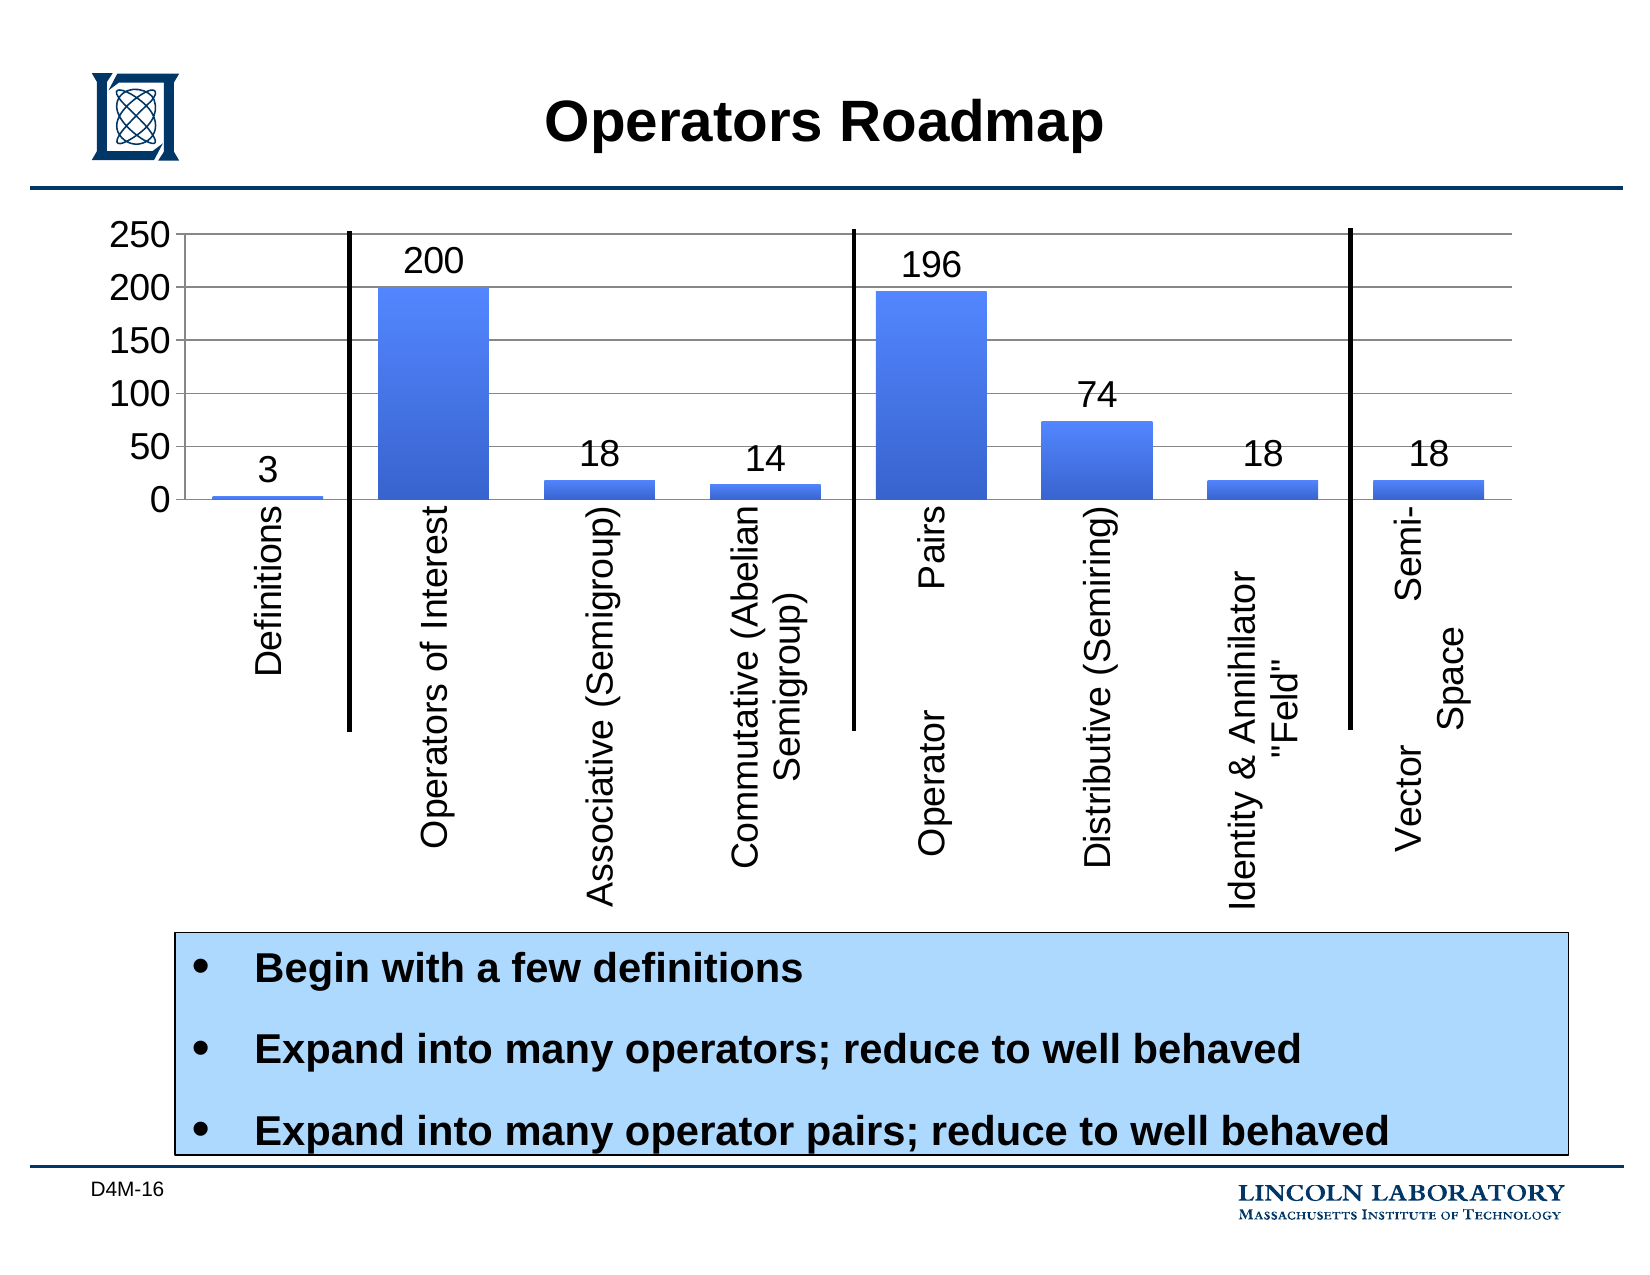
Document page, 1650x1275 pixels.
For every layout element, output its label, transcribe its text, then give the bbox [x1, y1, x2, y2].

list Begin with a few definitions Expand into many operators; reduce to well behaved Expand into many operator pairs; reduce to well behaved [174, 932, 1569, 1155]
chart [79, 197, 1542, 927]
title Operators Roadmap [169, 45, 1481, 196]
